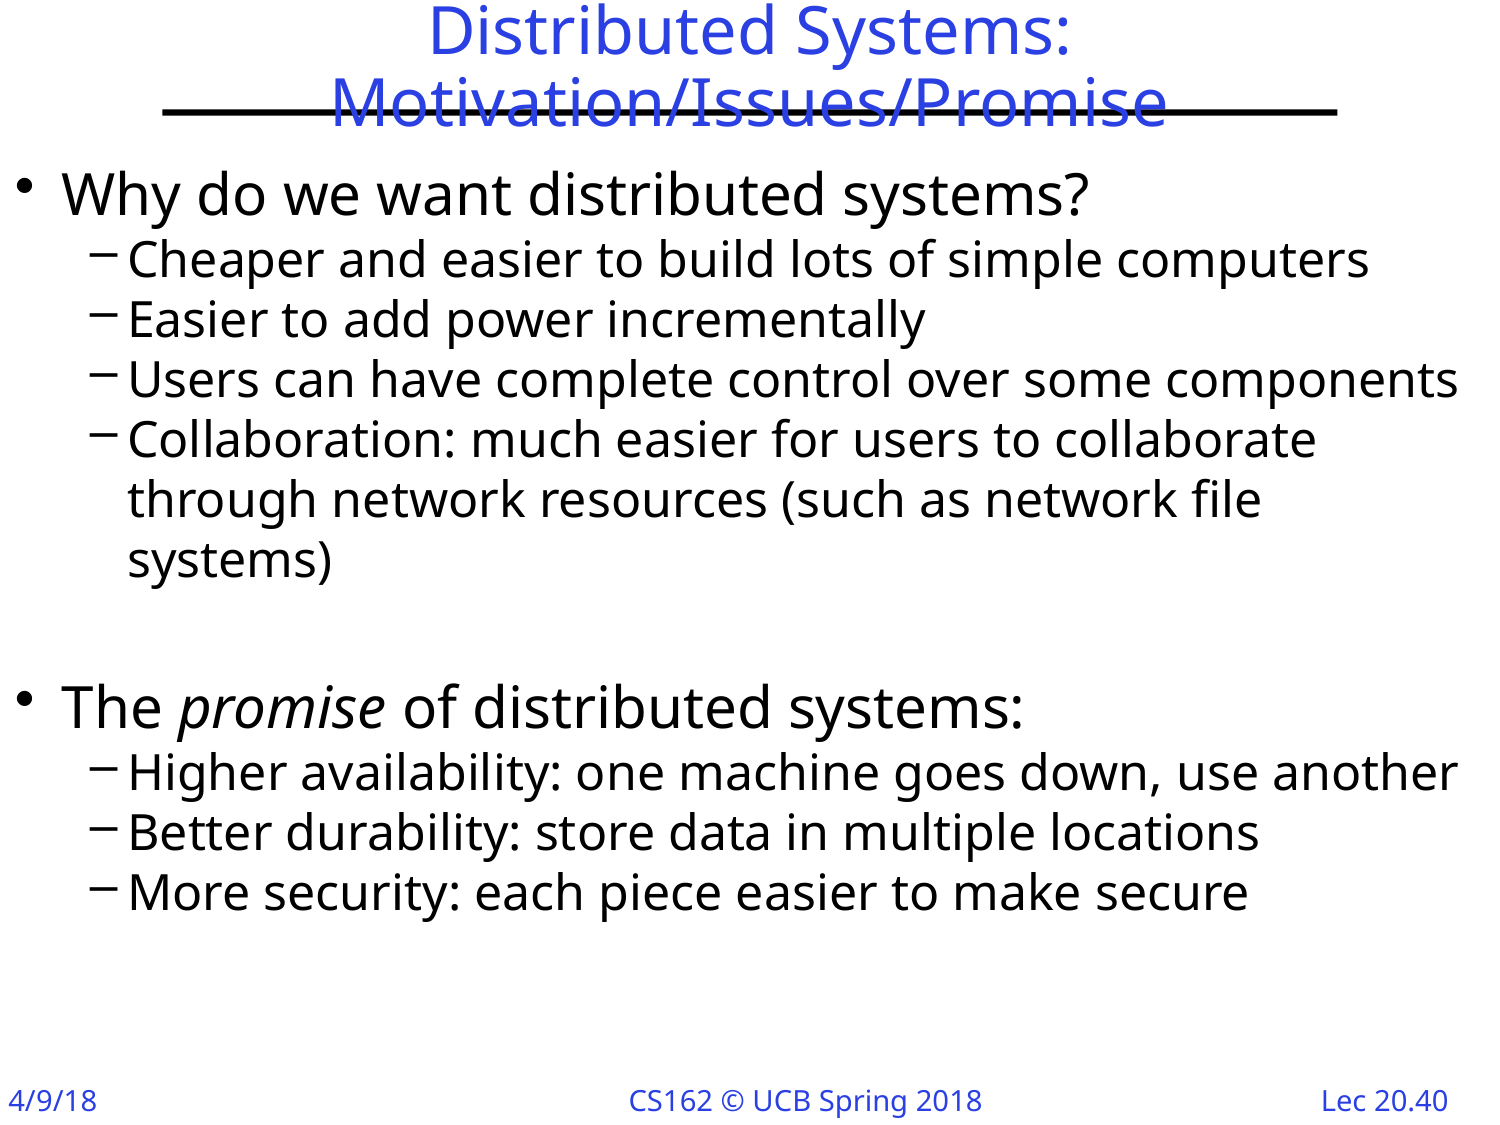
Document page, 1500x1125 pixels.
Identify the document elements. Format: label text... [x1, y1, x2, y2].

list Why do we want distributed systems? Cheaper and easier to build lots of simple computers Easier to add power incrementally Users can have complete control over some components Collaboration: much easier for users to collaborate through network resources (such as network file systems) The promise of distributed systems: Higher availability: one machine goes down, use another Better durability: store data in multiple locations More security: each piece easier to make secure [0, 149, 1488, 1125]
title Distributed Systems: Motivation/Issues/Promise [50, 24, 1450, 113]
